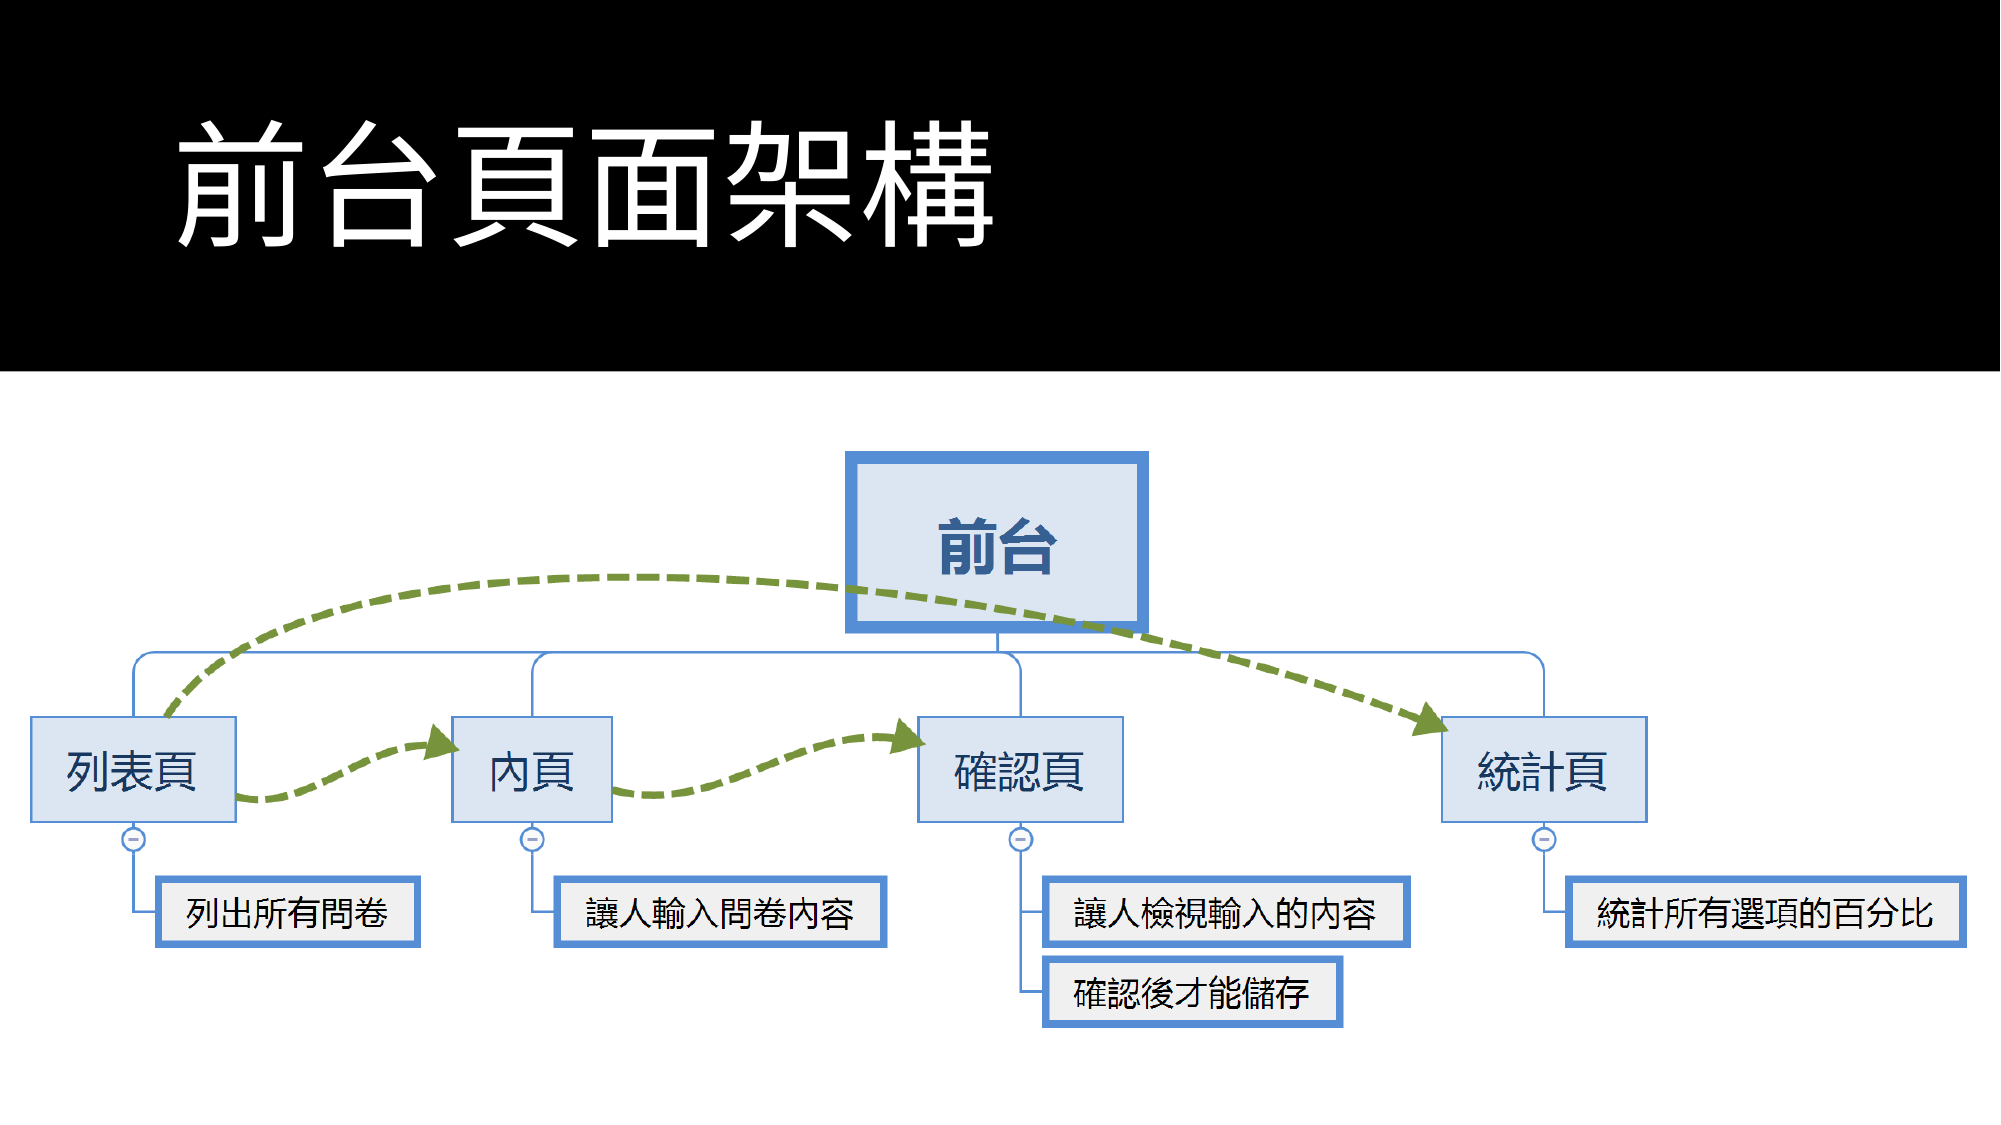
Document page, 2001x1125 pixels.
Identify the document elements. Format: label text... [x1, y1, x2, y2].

title 前台頁面架構 [157, 52, 1842, 332]
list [23, 431, 1977, 1054]
